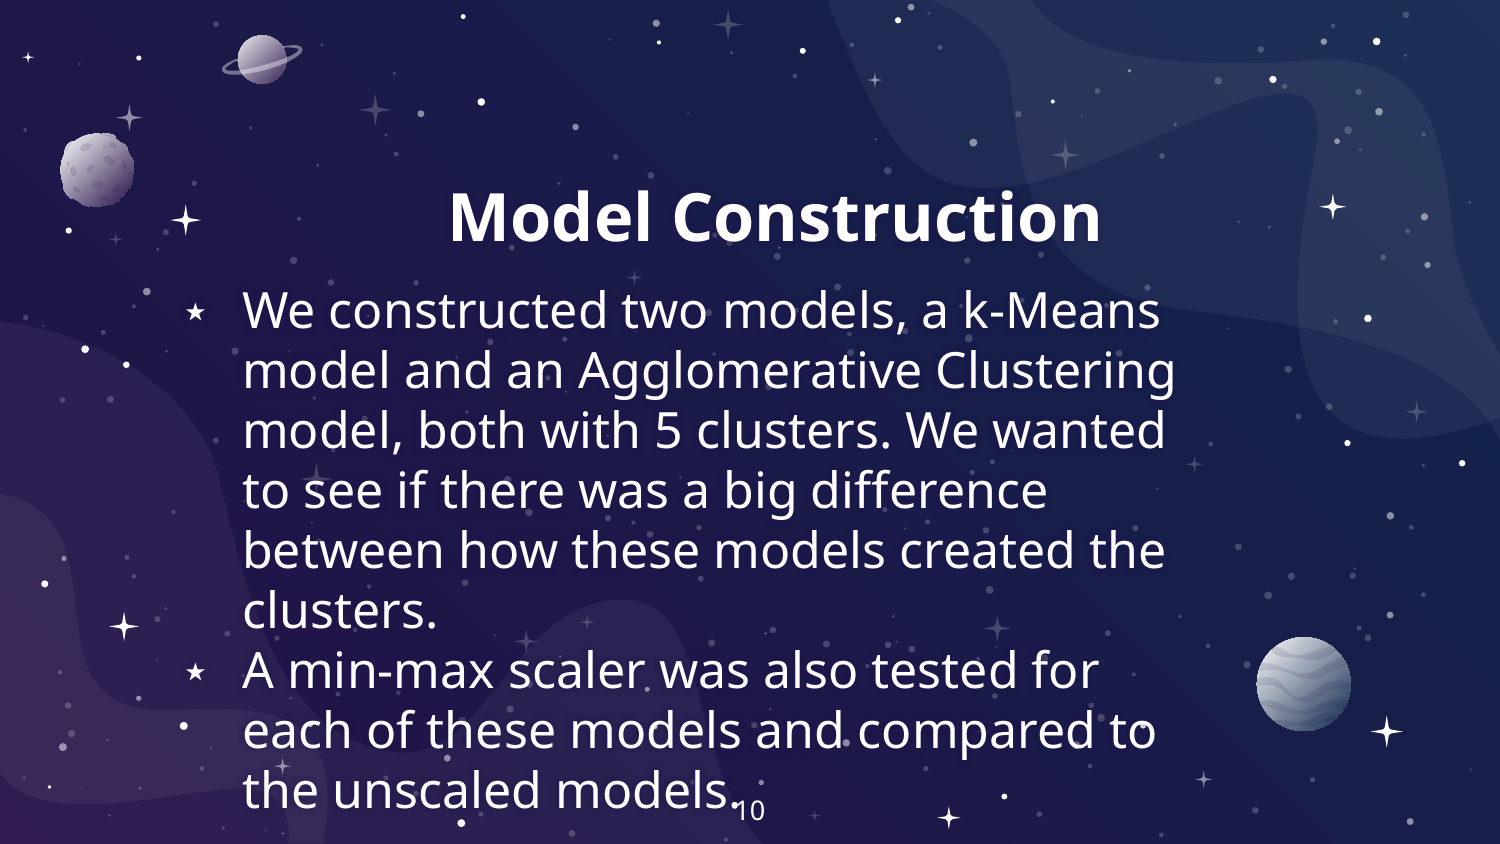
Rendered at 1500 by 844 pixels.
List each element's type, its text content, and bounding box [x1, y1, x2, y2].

title Model Construction [351, 153, 1200, 255]
list We constructed two models, a k-Means model and an Agglomerative Clustering model, both with 5 clusters. We wanted to see if there was a big difference between how these models created the clusters. A min-max scaler was also tested for each of these models and compared to the unscaled models. [167, 278, 1210, 768]
slide_number ‹#› [705, 779, 795, 844]
